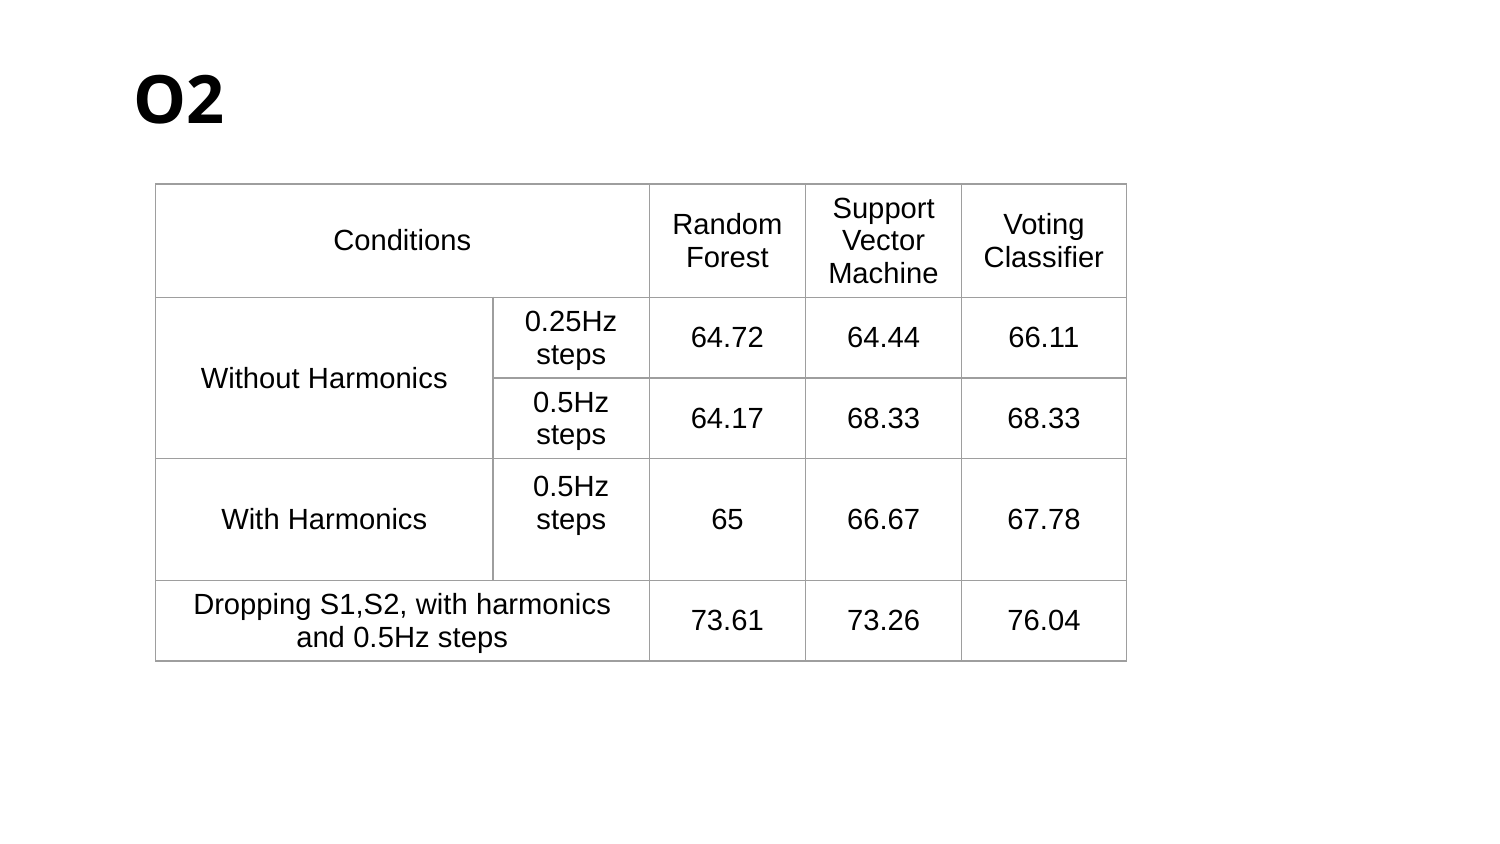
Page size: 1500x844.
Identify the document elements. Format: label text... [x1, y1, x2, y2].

table_cell 0.5Hz steps [494, 459, 649, 580]
table_cell 0.5Hz steps [494, 379, 649, 458]
table_cell 66.67 [806, 459, 961, 580]
table_cell 68.33 [962, 379, 1126, 458]
table_header Random Forest [650, 185, 805, 297]
table_cell 73.61 [650, 581, 805, 660]
table_cell 66.11 [962, 298, 1126, 377]
table_cell Dropping S1,S2, with harmonics and 0.5Hz steps [156, 581, 649, 660]
table_cell Without Harmonics [156, 298, 492, 458]
table_header Conditions [156, 185, 649, 297]
table_cell 64.72 [650, 298, 805, 377]
table_cell 68.33 [806, 379, 961, 458]
table_cell 64.44 [806, 298, 961, 377]
text_box O2 [71, 74, 240, 120]
table_cell 67.78 [962, 459, 1126, 580]
table_cell 0.25Hz steps [494, 298, 649, 377]
table_header Support Vector Machine [806, 185, 961, 297]
table_cell 65 [650, 459, 805, 580]
table_cell 64.17 [650, 379, 805, 458]
table_header Voting Classifier [962, 185, 1126, 297]
table_cell With Harmonics [156, 459, 492, 580]
table_cell 73.26 [806, 581, 961, 660]
table_cell 76.04 [962, 581, 1126, 660]
